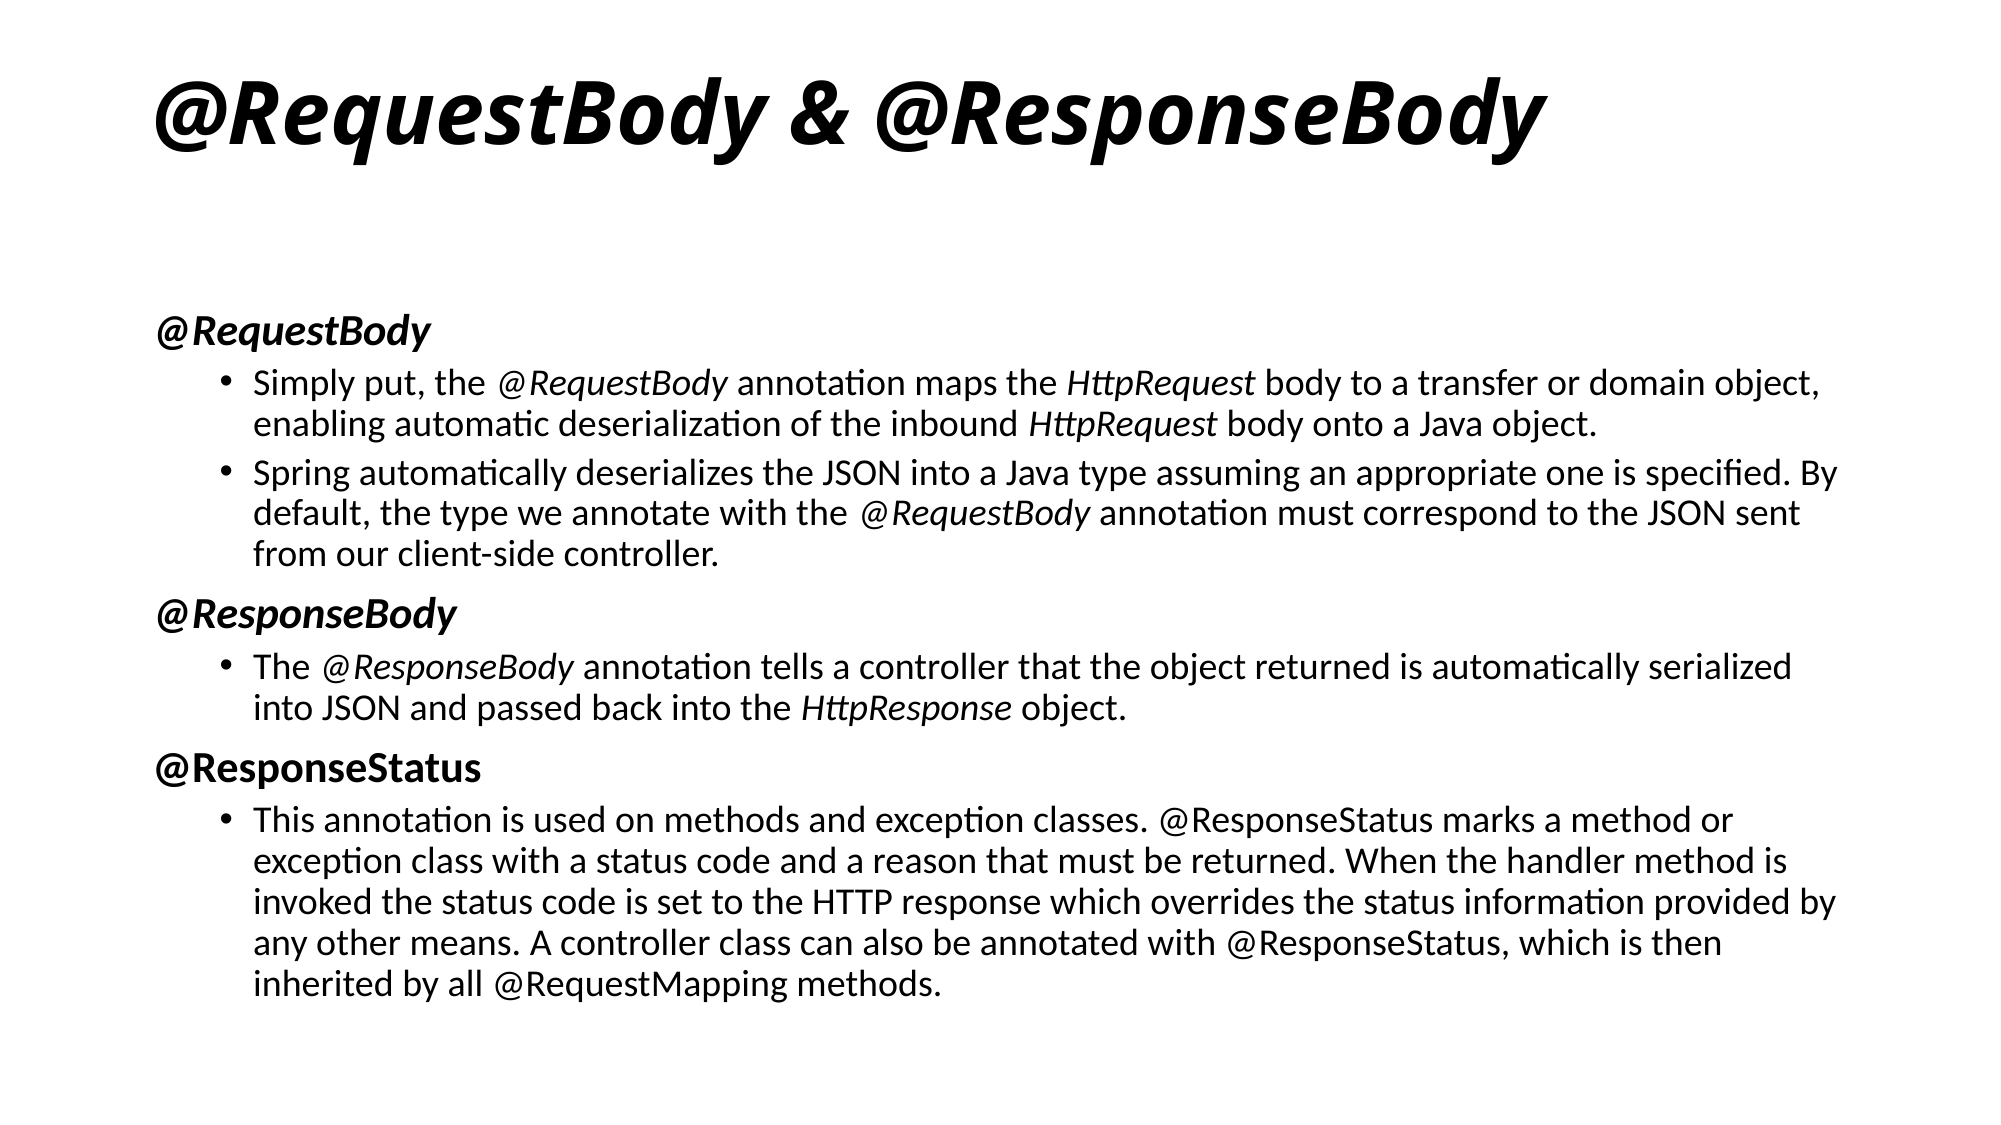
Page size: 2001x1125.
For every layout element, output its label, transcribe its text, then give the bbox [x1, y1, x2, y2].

title @RequestBody & @ResponseBody [137, 59, 1863, 278]
list @RequestBody Simply put, the @RequestBody annotation maps the HttpRequest body to a transfer or domain object, enabling automatic deserialization of the inbound HttpRequest body onto a Java object. Spring automatically deserializes the JSON into a Java type assuming an appropriate one is specified. By default, the type we annotate with the @RequestBody annotation must correspond to the JSON sent from our client-side controller. @ResponseBody The @ResponseBody annotation tells a controller that the object returned is automatically serialized into JSON and passed back into the HttpResponse object. @ResponseStatus This annotation is used on methods and exception classes. @ResponseStatus marks a method or exception class with a status code and a reason that must be returned. When the handler method is invoked the status code is set to the HTTP response which overrides the status information provided by any other means. A controller class can also be annotated with @ResponseStatus, which is then inherited by all @RequestMapping methods. [137, 299, 1863, 1014]
